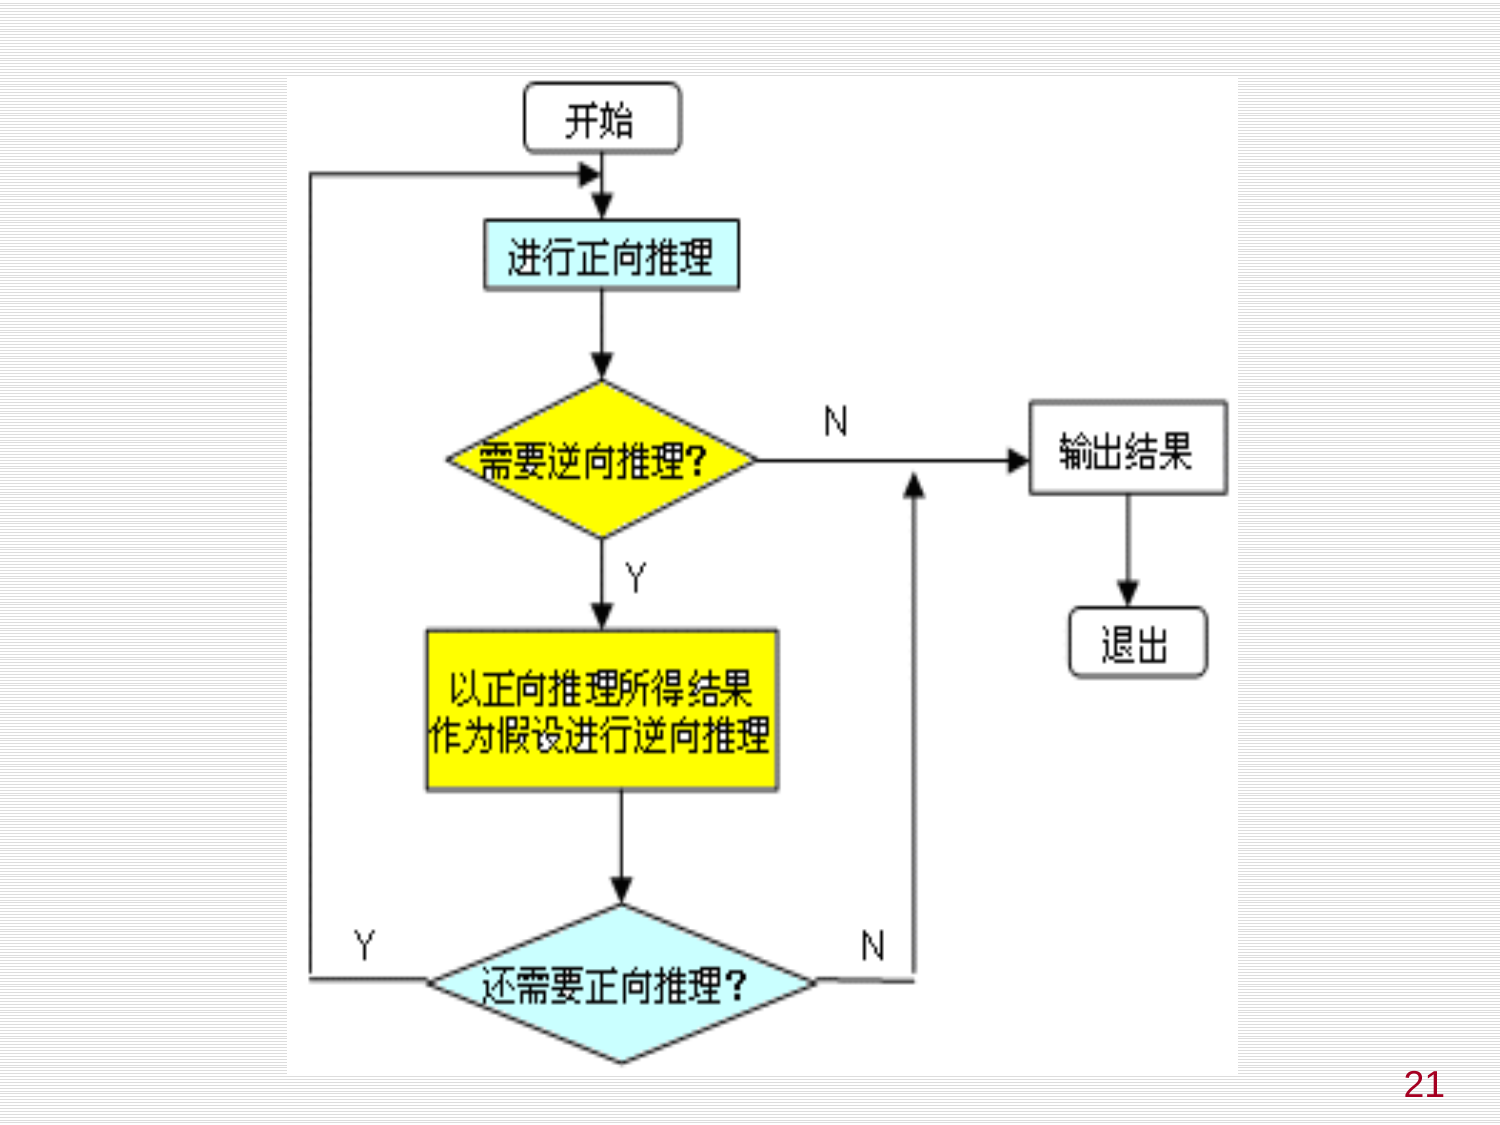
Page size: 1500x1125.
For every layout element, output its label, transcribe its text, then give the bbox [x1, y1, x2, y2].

picture [287, 75, 1238, 1076]
slide_number 21 [1109, 1052, 1461, 1125]
